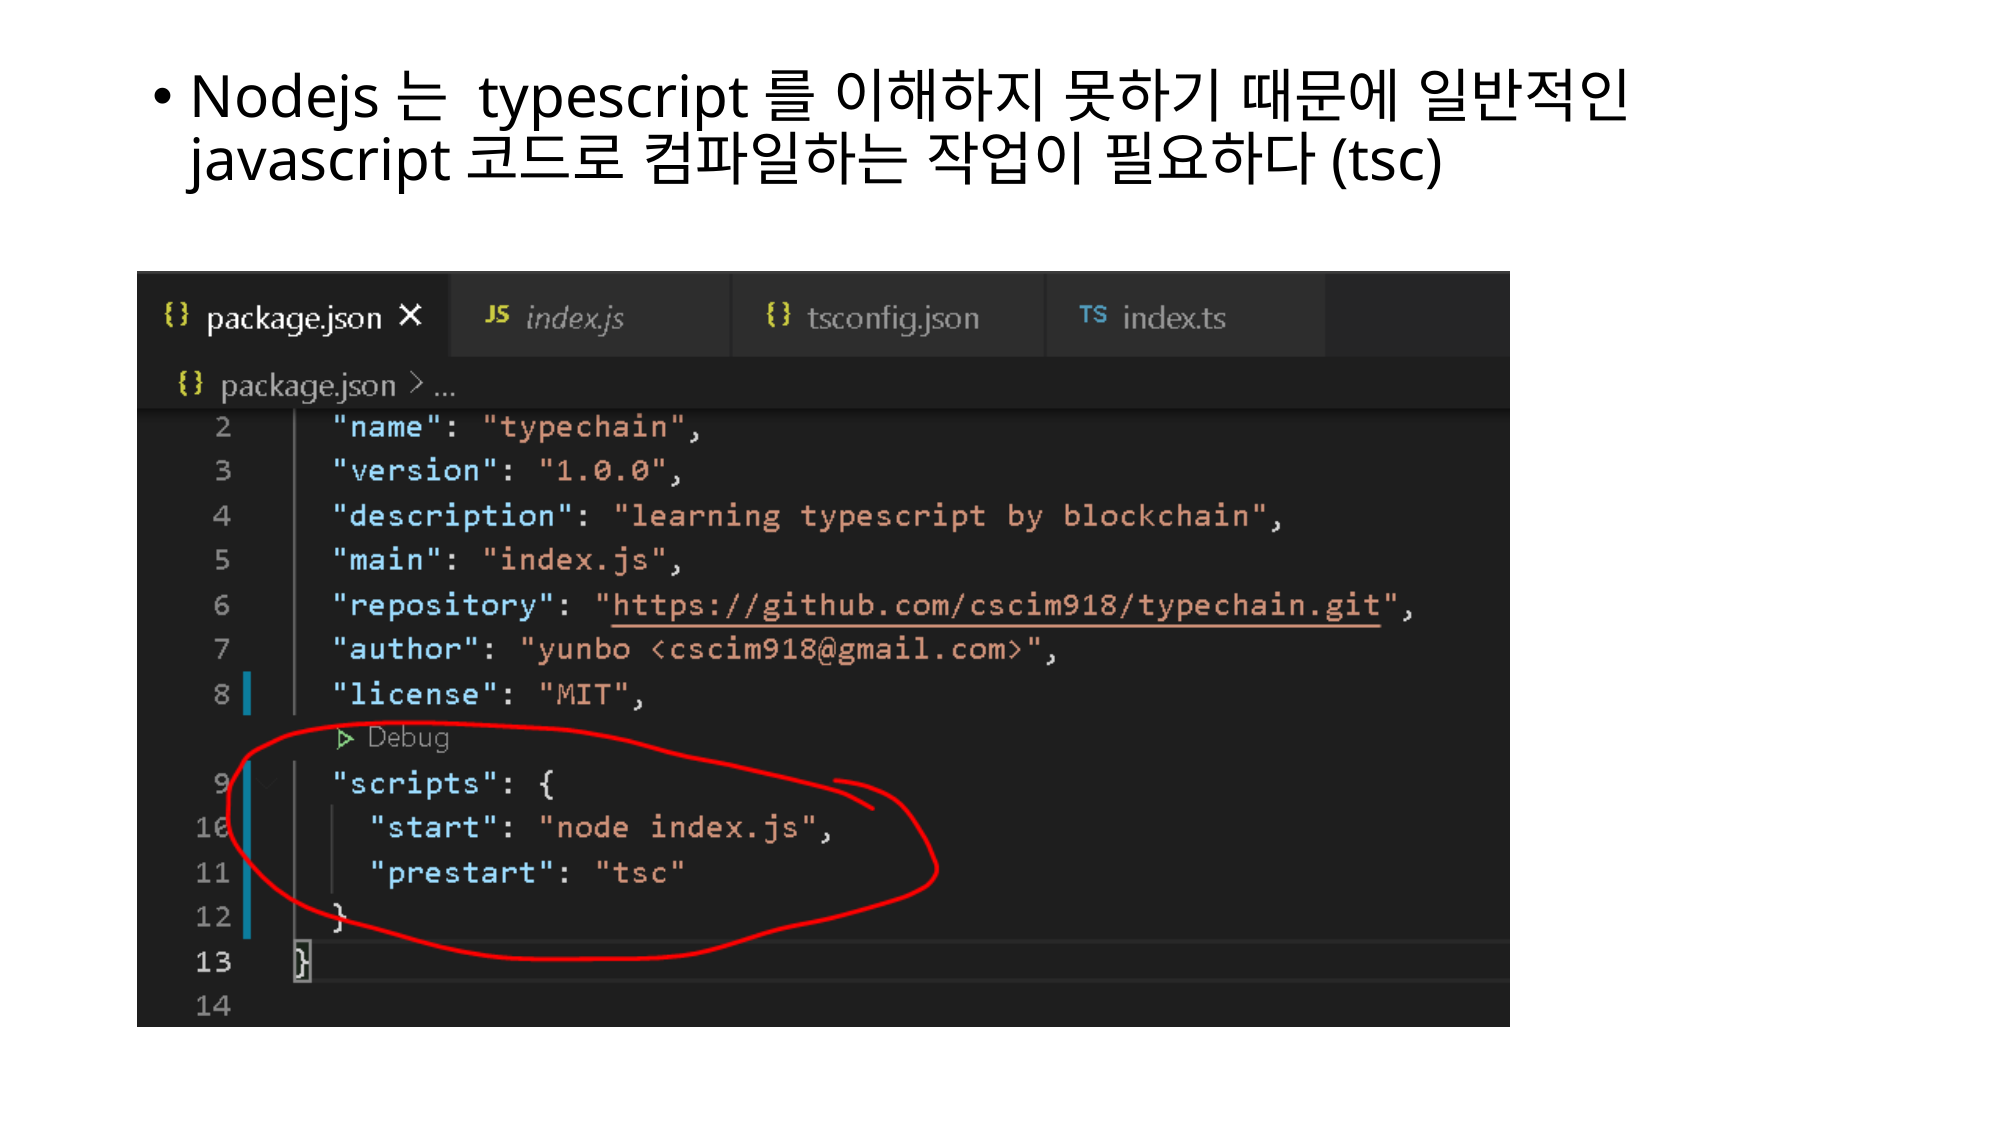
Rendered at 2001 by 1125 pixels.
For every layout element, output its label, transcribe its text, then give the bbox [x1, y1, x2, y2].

picture [137, 271, 1510, 1027]
list Nodejs는 typescript를 이해하지 못하기 때문에 일반적인 javascript코드로 컴파일하는 작업이 필요하다(tsc) [137, 59, 1863, 1014]
